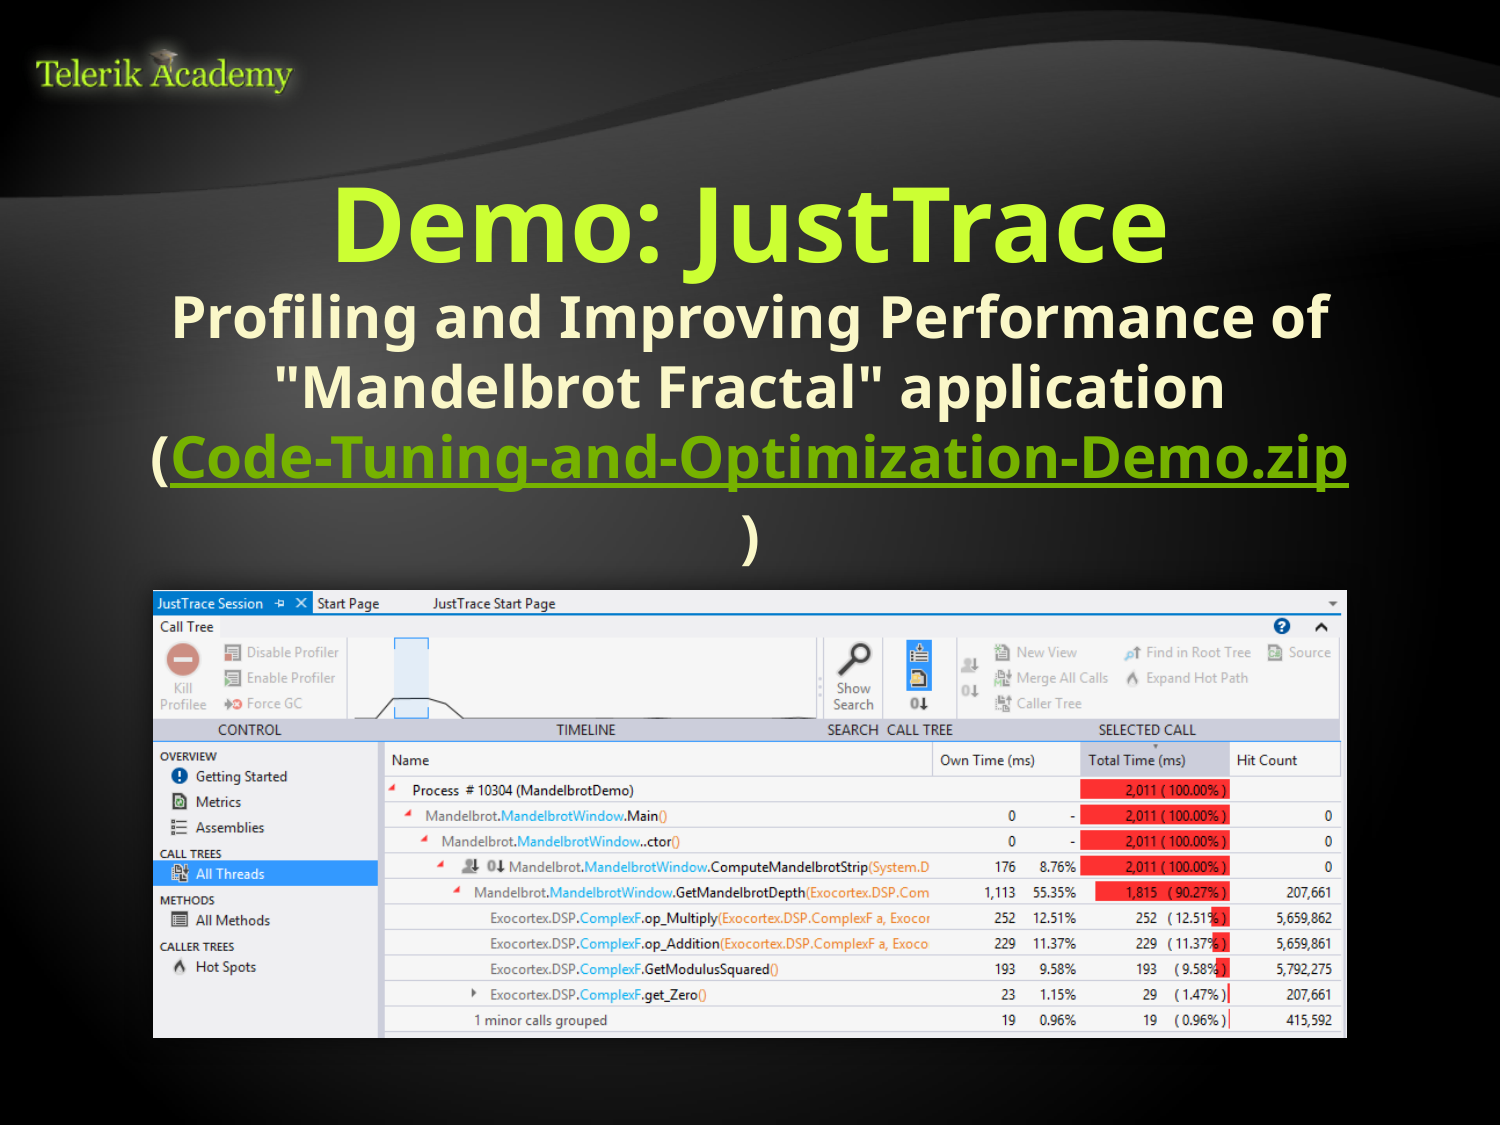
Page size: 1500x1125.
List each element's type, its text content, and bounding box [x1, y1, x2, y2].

title Demo: JustTrace [81, 149, 1419, 300]
picture [0, 0, 1500, 1125]
subtitle Profiling and Improving Performance of "Mandelbrot Fractal" application (Code-Tuning-and-Optimization-Demo.zip) [150, 312, 1350, 538]
